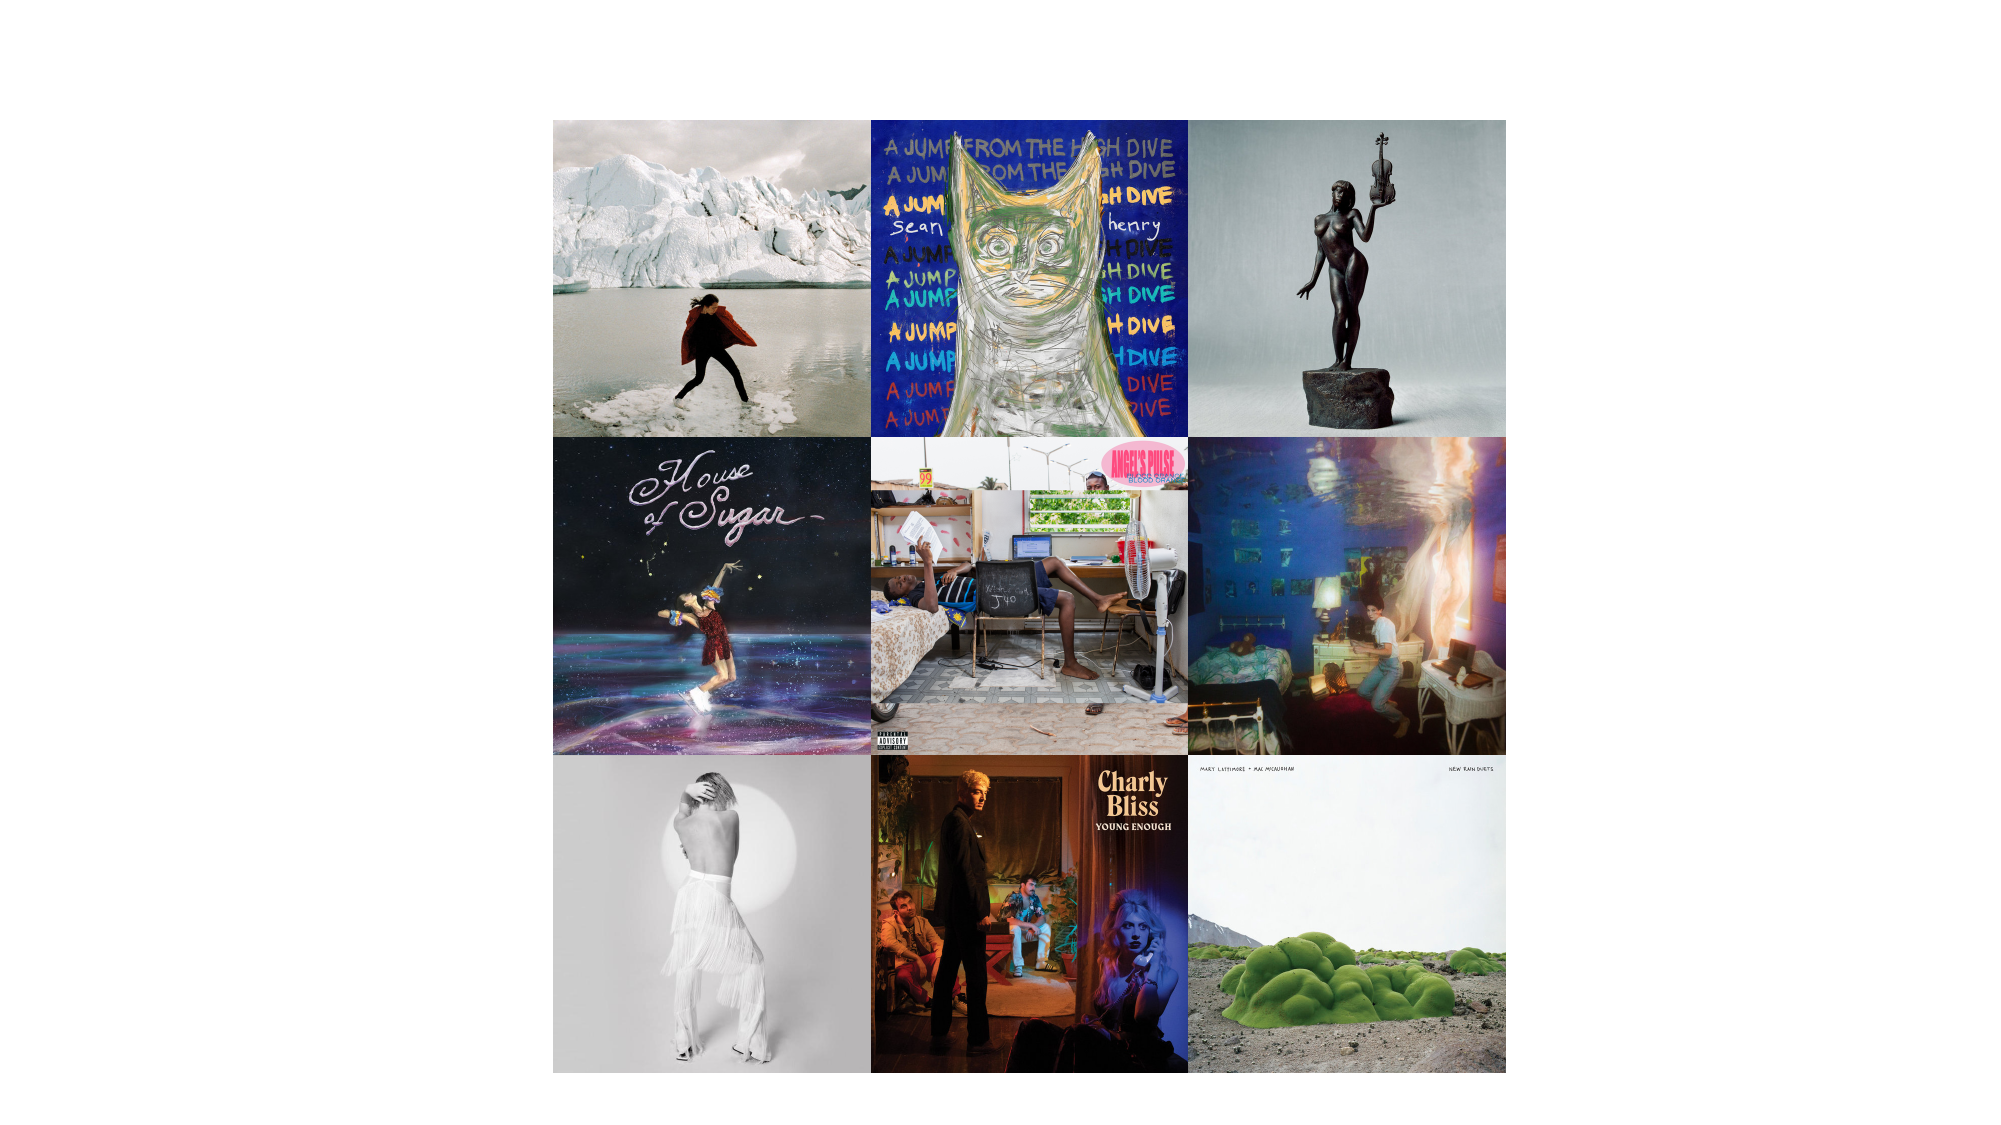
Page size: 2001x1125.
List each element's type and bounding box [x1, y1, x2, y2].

picture [553, 120, 1506, 1073]
